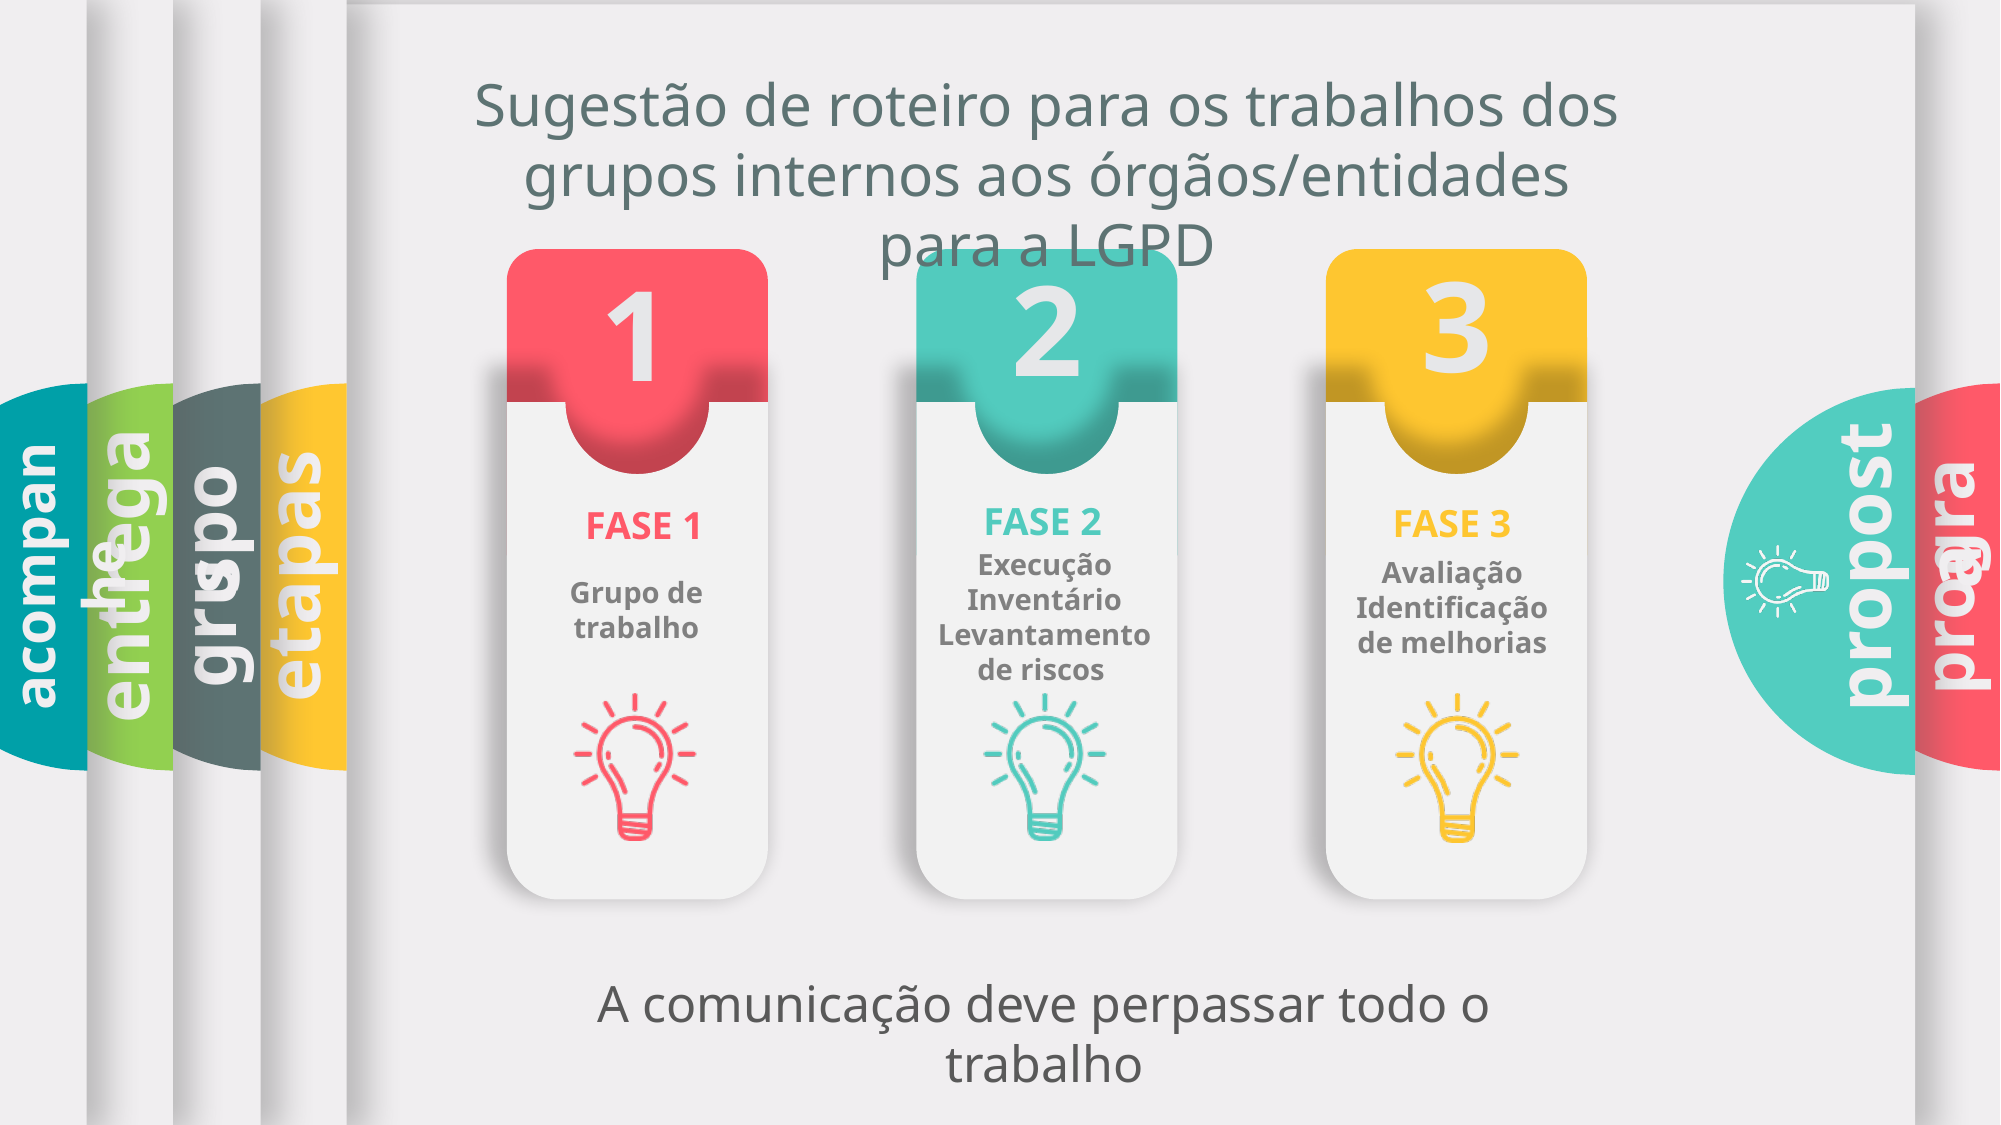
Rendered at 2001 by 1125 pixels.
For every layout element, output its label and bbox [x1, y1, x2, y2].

text_box [1308, 240, 1605, 556]
text_box [1321, 492, 1583, 669]
text_box [489, 244, 786, 556]
text_box [173, 0, 261, 1125]
picture [971, 693, 1119, 841]
text_box [88, 0, 173, 1125]
text_box [505, 494, 776, 618]
text_box [0, 0, 88, 1125]
text_box [912, 490, 1176, 696]
picture [1383, 693, 1532, 843]
text_box [261, 0, 347, 1125]
picture [561, 693, 709, 841]
text_box [347, 0, 2000, 1125]
text_box [898, 244, 1195, 556]
text_box [347, 4, 1916, 1125]
